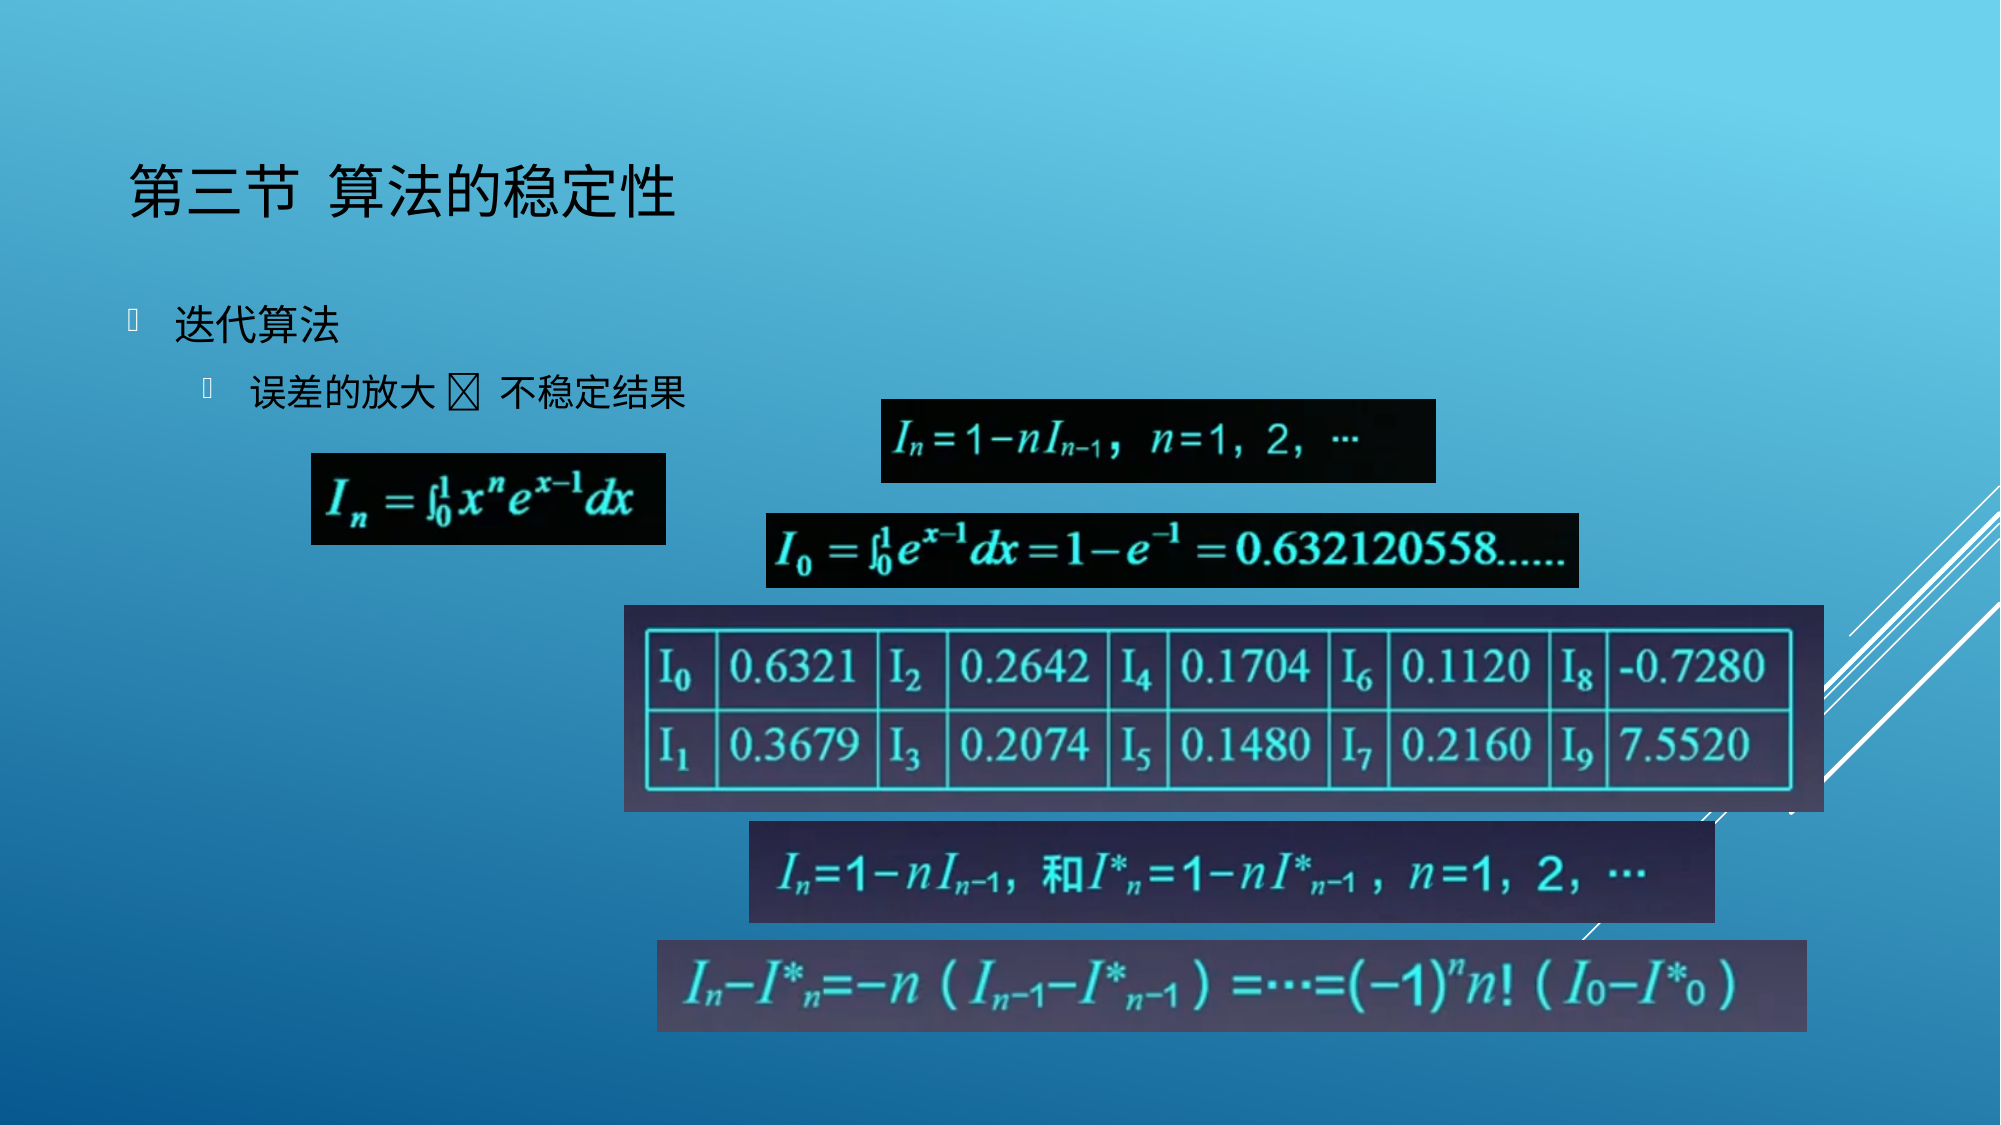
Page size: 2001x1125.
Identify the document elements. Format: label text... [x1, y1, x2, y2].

picture [748, 821, 1716, 923]
picture [657, 940, 1807, 1033]
picture [881, 399, 1436, 483]
picture [624, 605, 1824, 812]
list 迭代算法 误差的放大  不稳定结果 [112, 290, 1513, 986]
picture [311, 453, 667, 546]
title 第三节 算法的稳定性 [112, 112, 1513, 268]
picture [766, 512, 1579, 588]
